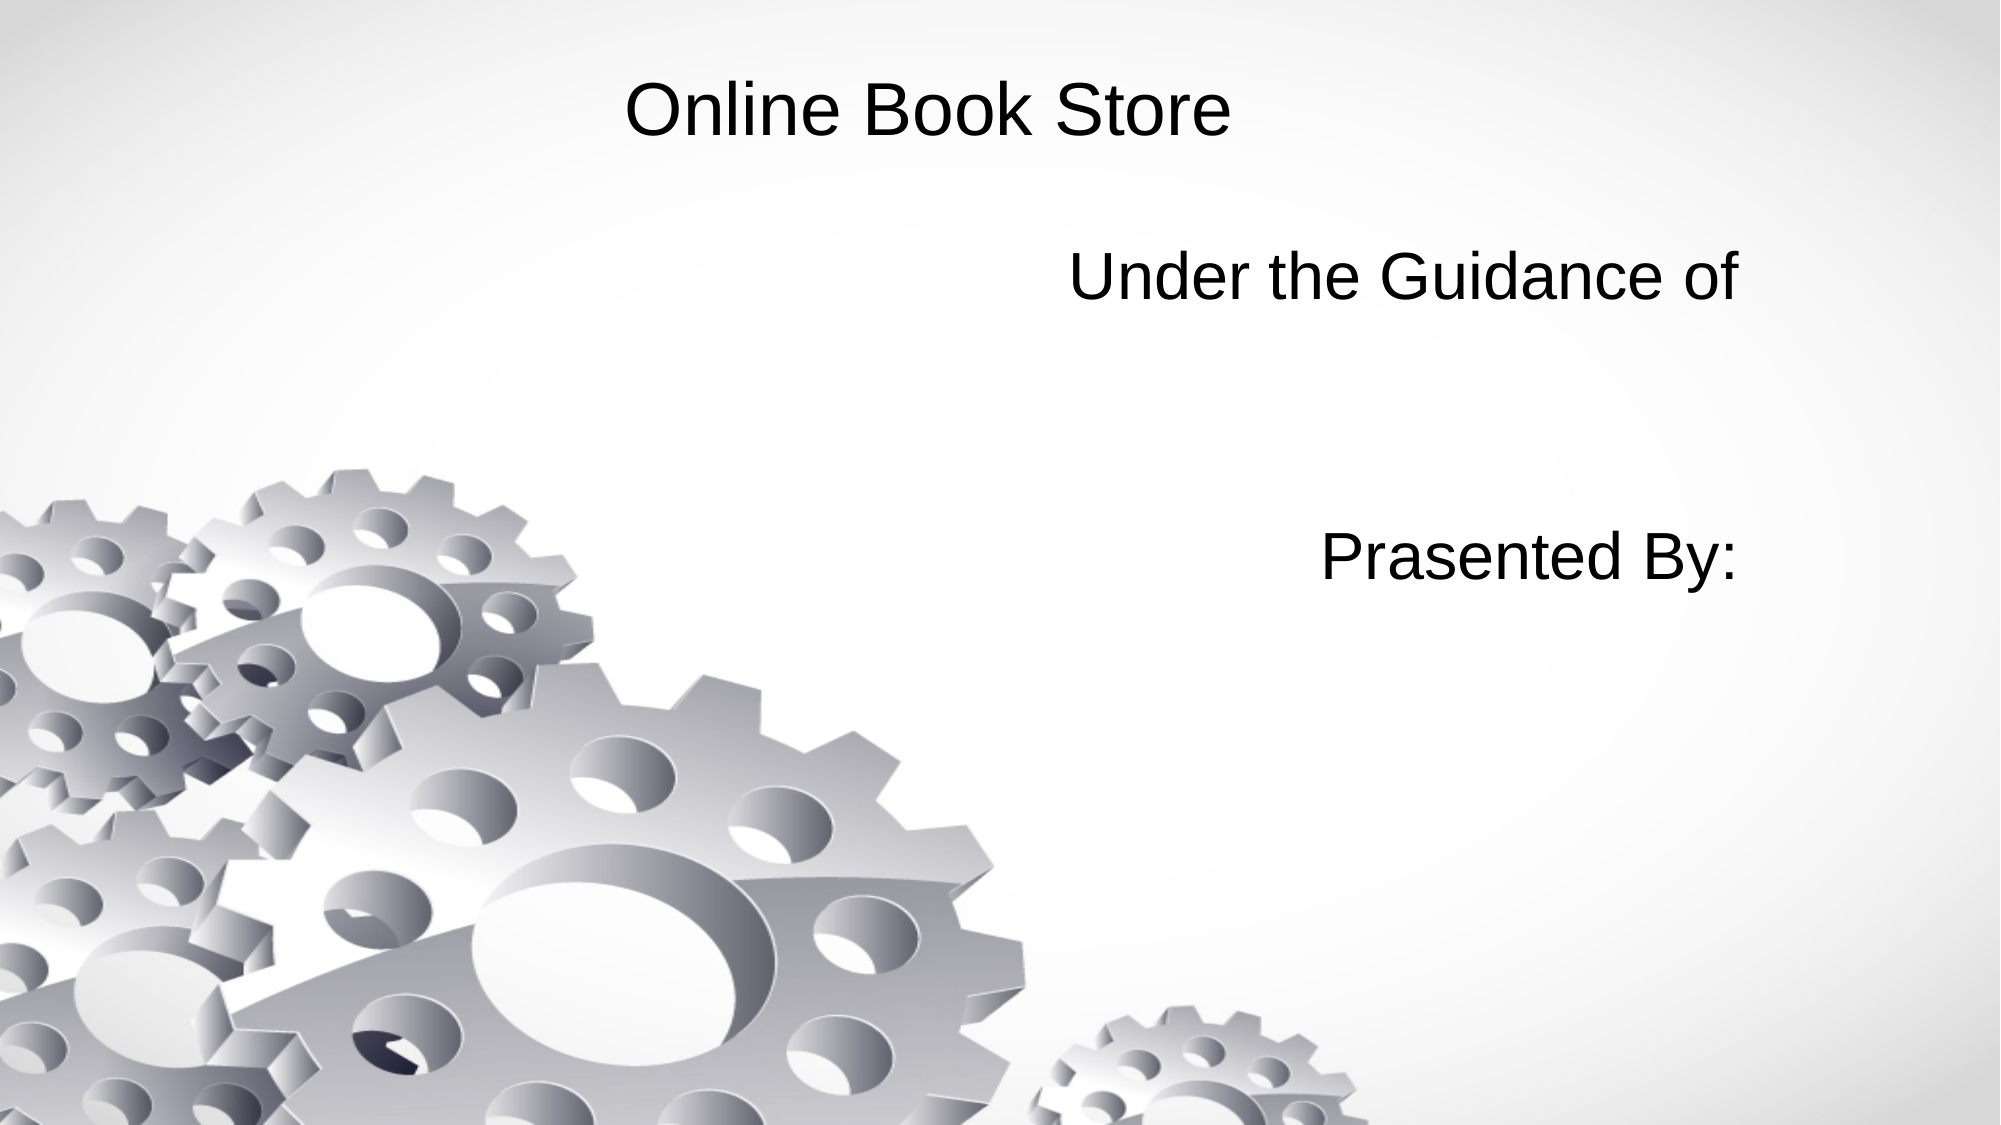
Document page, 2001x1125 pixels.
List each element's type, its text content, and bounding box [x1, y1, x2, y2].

title Online Book Store [0, 16, 1249, 195]
picture [0, 0, 2000, 1125]
subtitle Under the Guidance of Prasented By: [42, 225, 1755, 1022]
